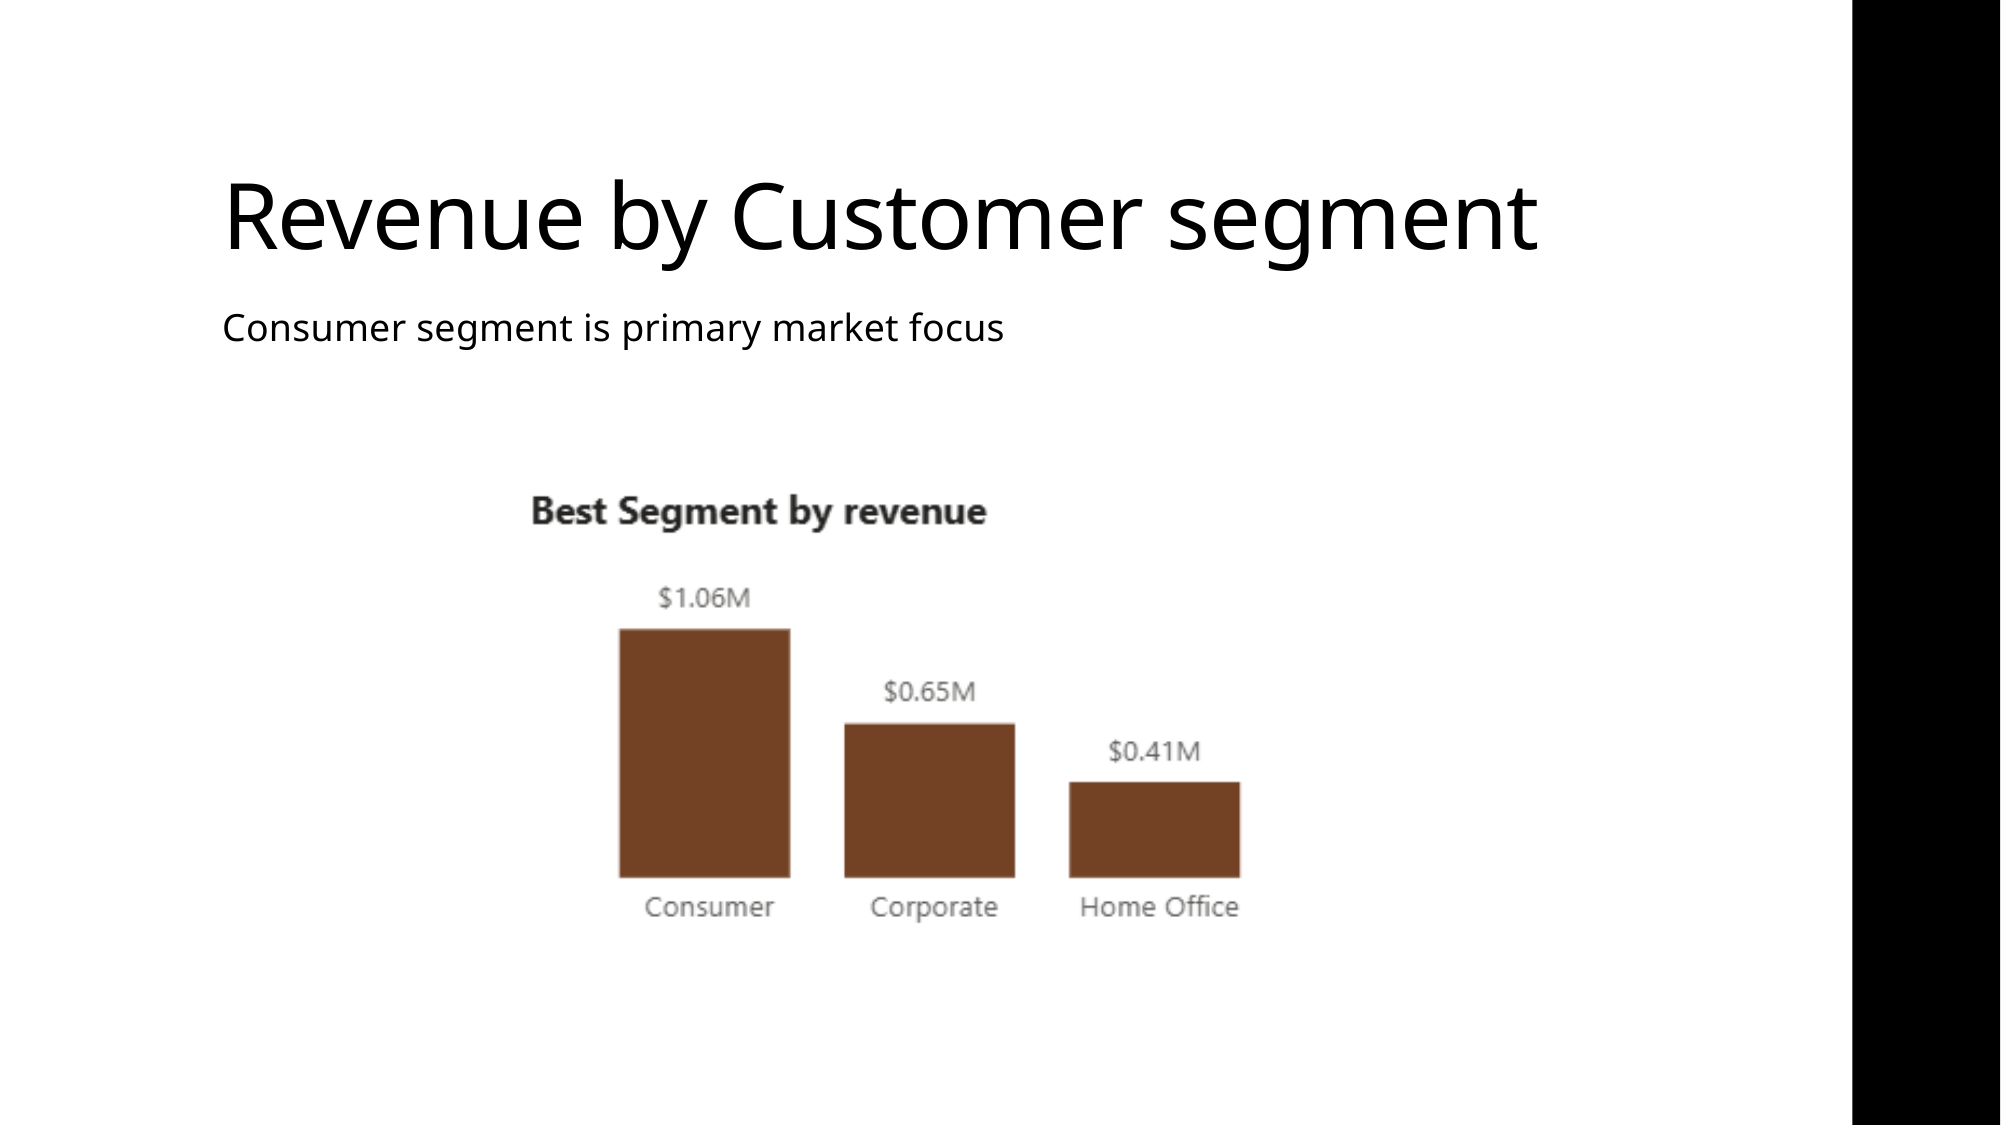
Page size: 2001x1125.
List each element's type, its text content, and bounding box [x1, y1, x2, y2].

picture [532, 481, 1346, 934]
title Revenue by Customer segment [206, 60, 1797, 278]
list Consumer segment is primary market focus [206, 299, 1617, 1014]
